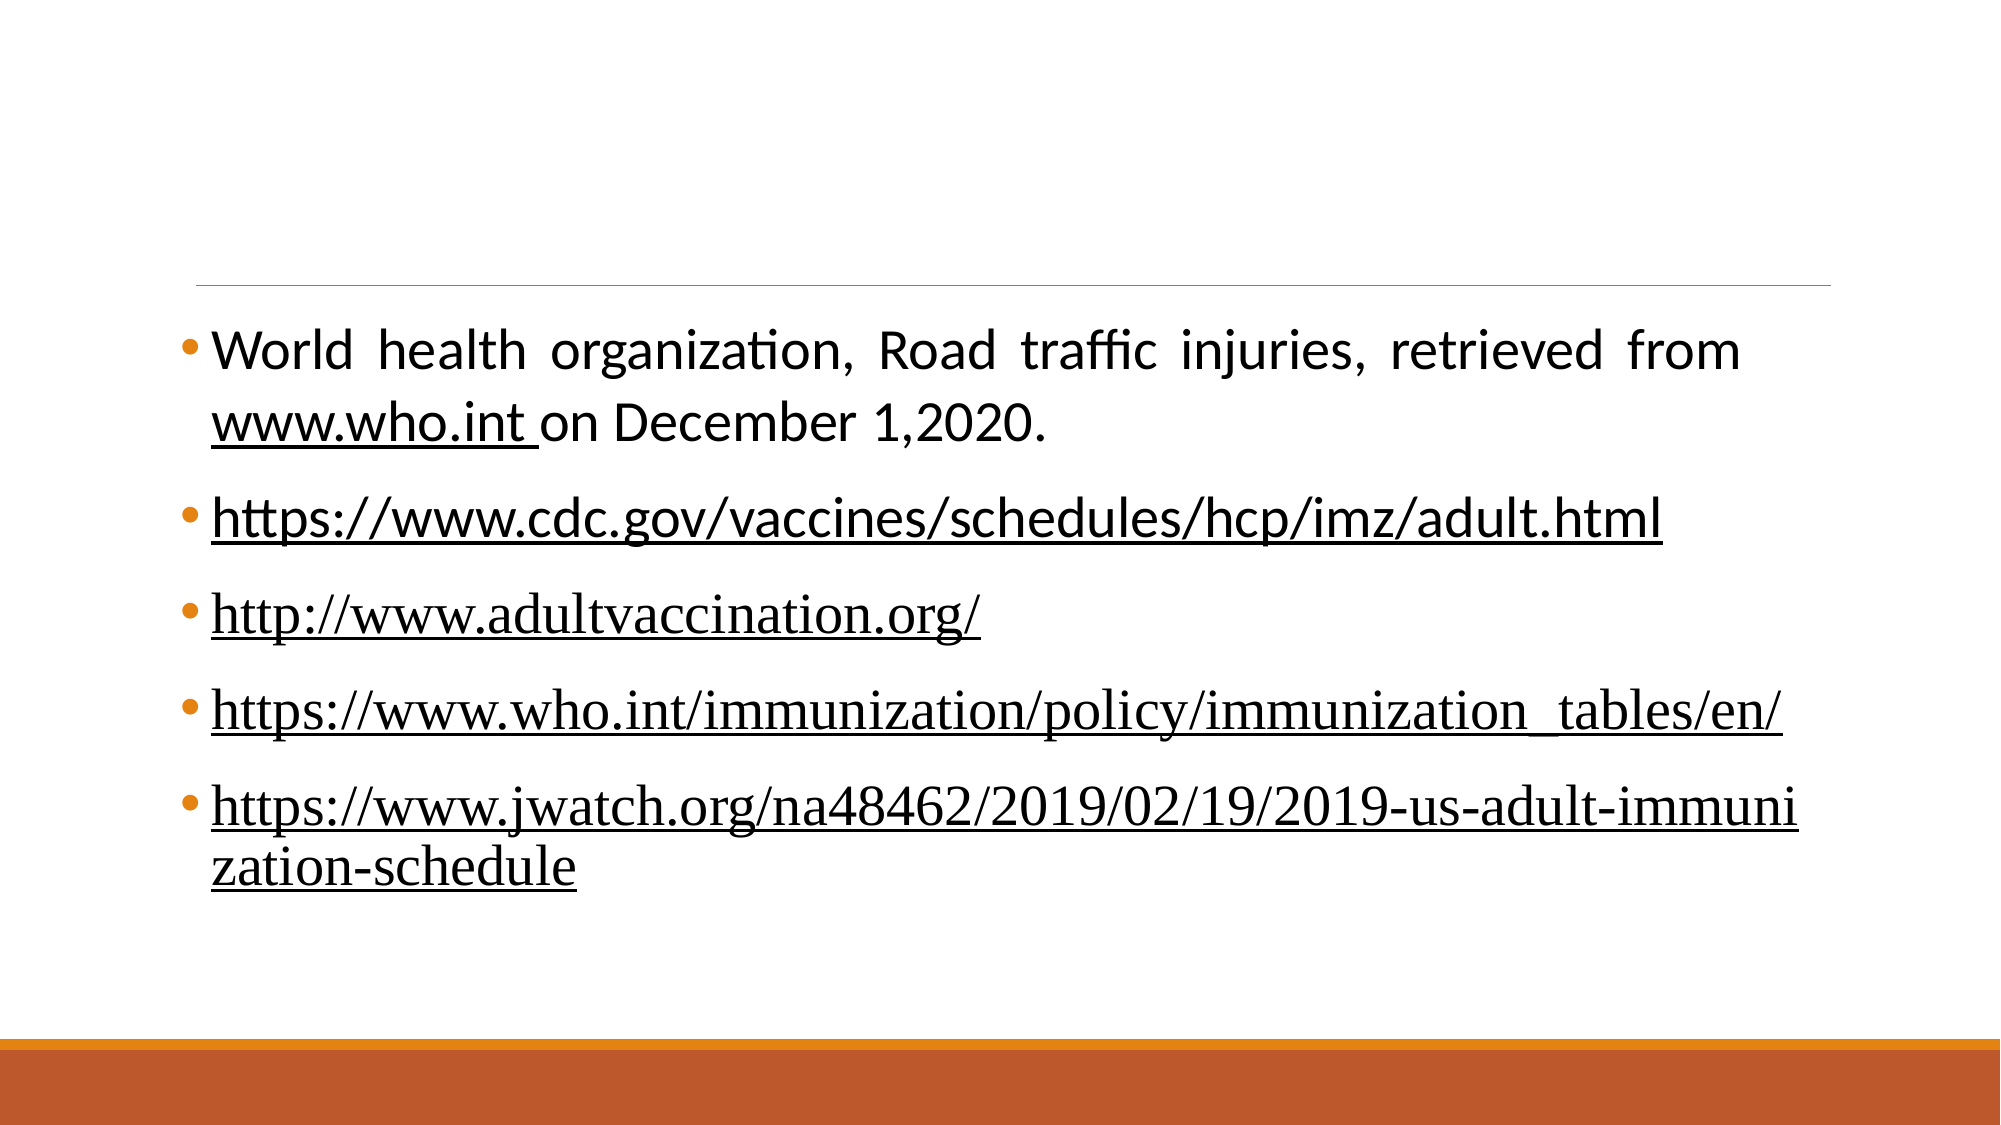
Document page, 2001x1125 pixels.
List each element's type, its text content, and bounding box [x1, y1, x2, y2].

list World health organization, Road traffic injuries, retrieved from www.who.int on December 1,2020. https://www.cdc.gov/vaccines/schedules/hcp/imz/adult.html http://www.adultvaccination.org/ https://www.who.int/immunization/policy/immunization_tables/en/ https://www.jwatch.org/na48462/2019/02/19/2019-us-adult-immunization-schedule [180, 302, 1830, 963]
